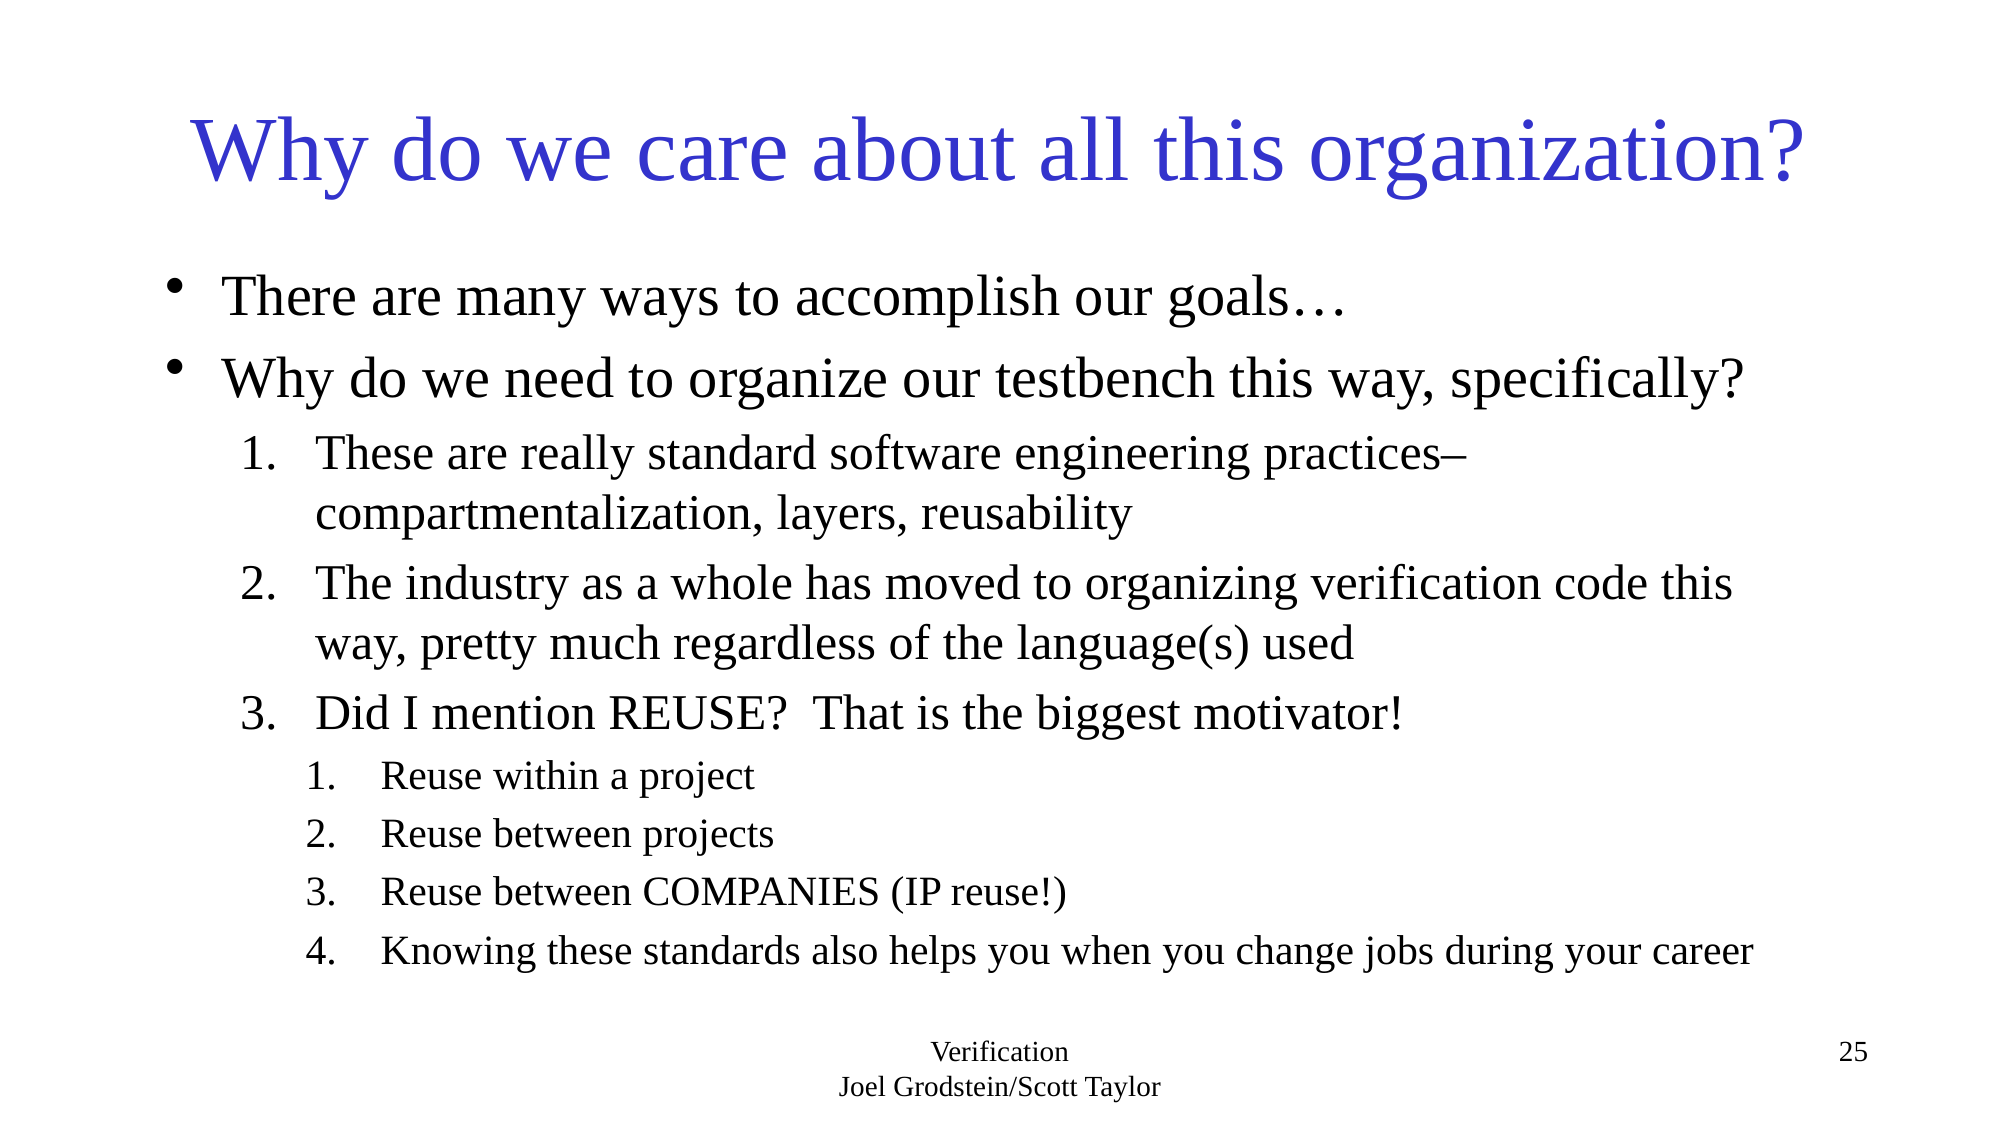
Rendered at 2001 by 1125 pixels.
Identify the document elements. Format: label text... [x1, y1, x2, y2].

footer Verification Joel Grodstein/Scott Taylor [683, 1024, 1317, 1101]
title Why do we care about all this organization? [150, 50, 1850, 238]
list There are many ways to accomplish our goals… Why do we need to organize our testbench this way, specifically? These are really standard software engineering practices– compartmentalization, layers, reusability The industry as a whole has moved to organizing verification code this way, pretty much regardless of the language(s) used Did I mention REUSE? That is the biggest motivator! Reuse within a project Reuse between projects Reuse between COMPANIES (IP reuse!) Knowing these standards also helps you when you change jobs during your career [150, 249, 1850, 1000]
